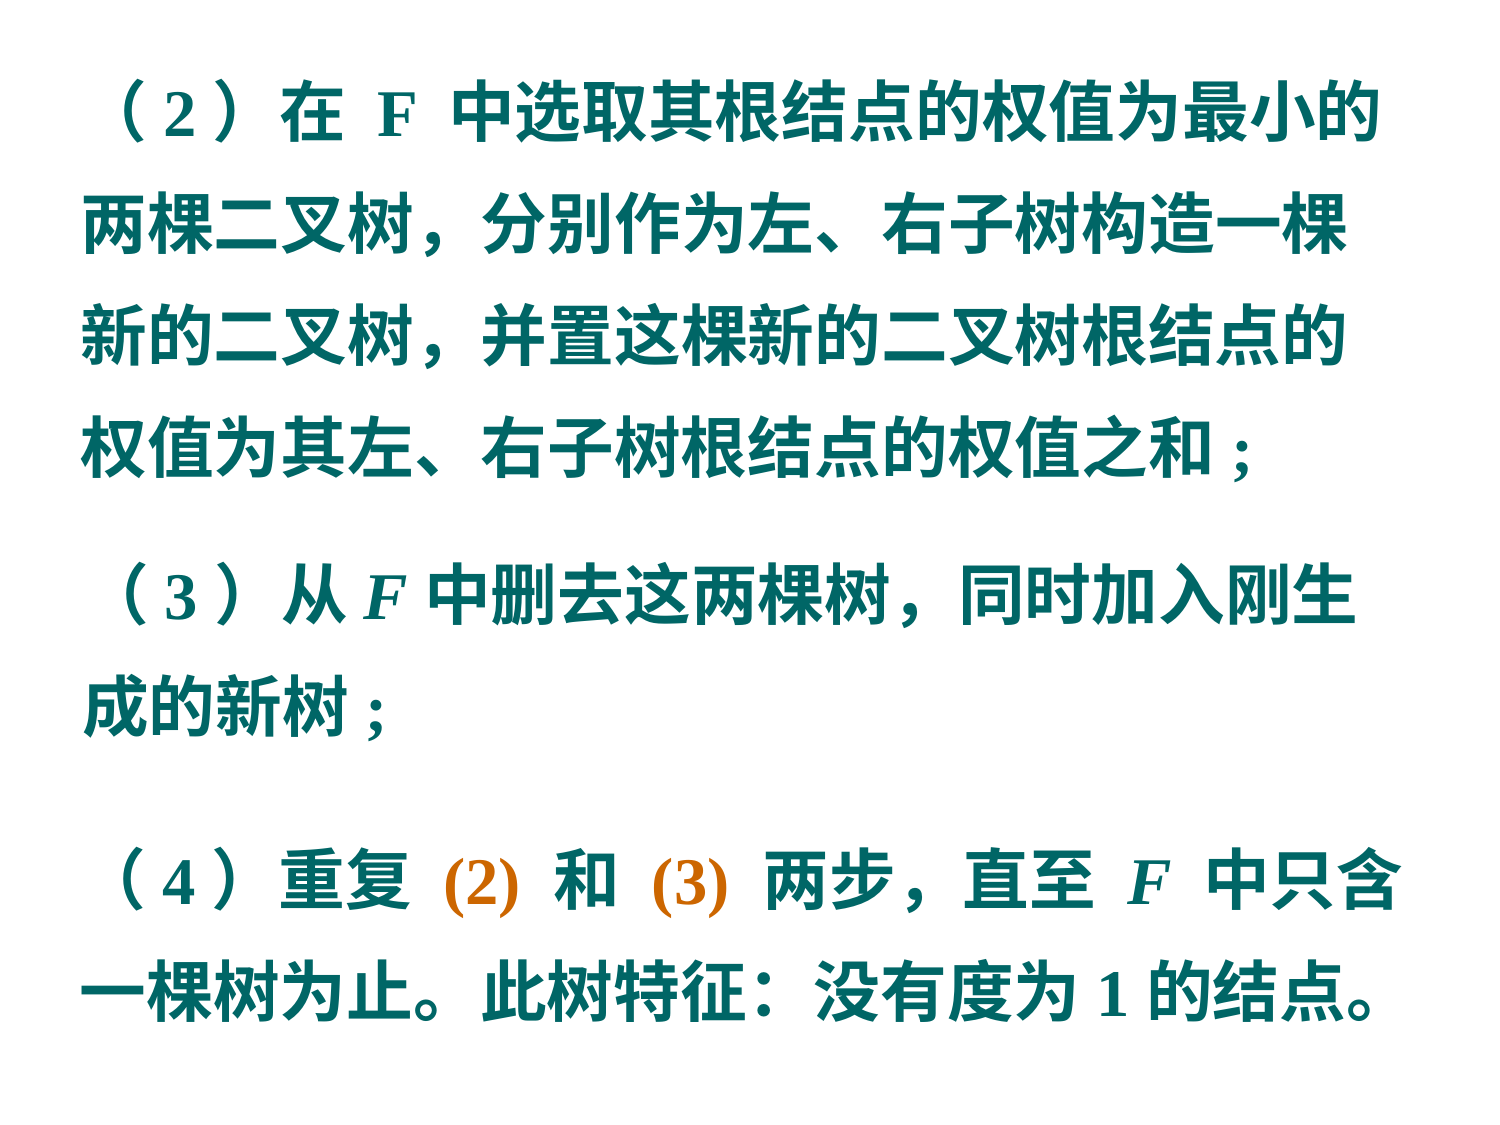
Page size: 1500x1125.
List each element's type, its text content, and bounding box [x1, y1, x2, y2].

text_box （4）重复 (2) 和 (3) 两步，直至 F 中只含一棵树为止。此树特征：没有度为1的结点。 [64, 798, 1465, 1038]
text_box （3）从F中删去这两棵树，同时加入刚生成的新树; [67, 513, 1379, 753]
text_box （2）在 F 中选取其根结点的权值为最小的两棵二叉树，分别作为左、右子树构造一棵新的二叉树，并置这棵新的二叉树根结点的权值为其左、右子树根结点的权值之和; [65, 30, 1413, 494]
